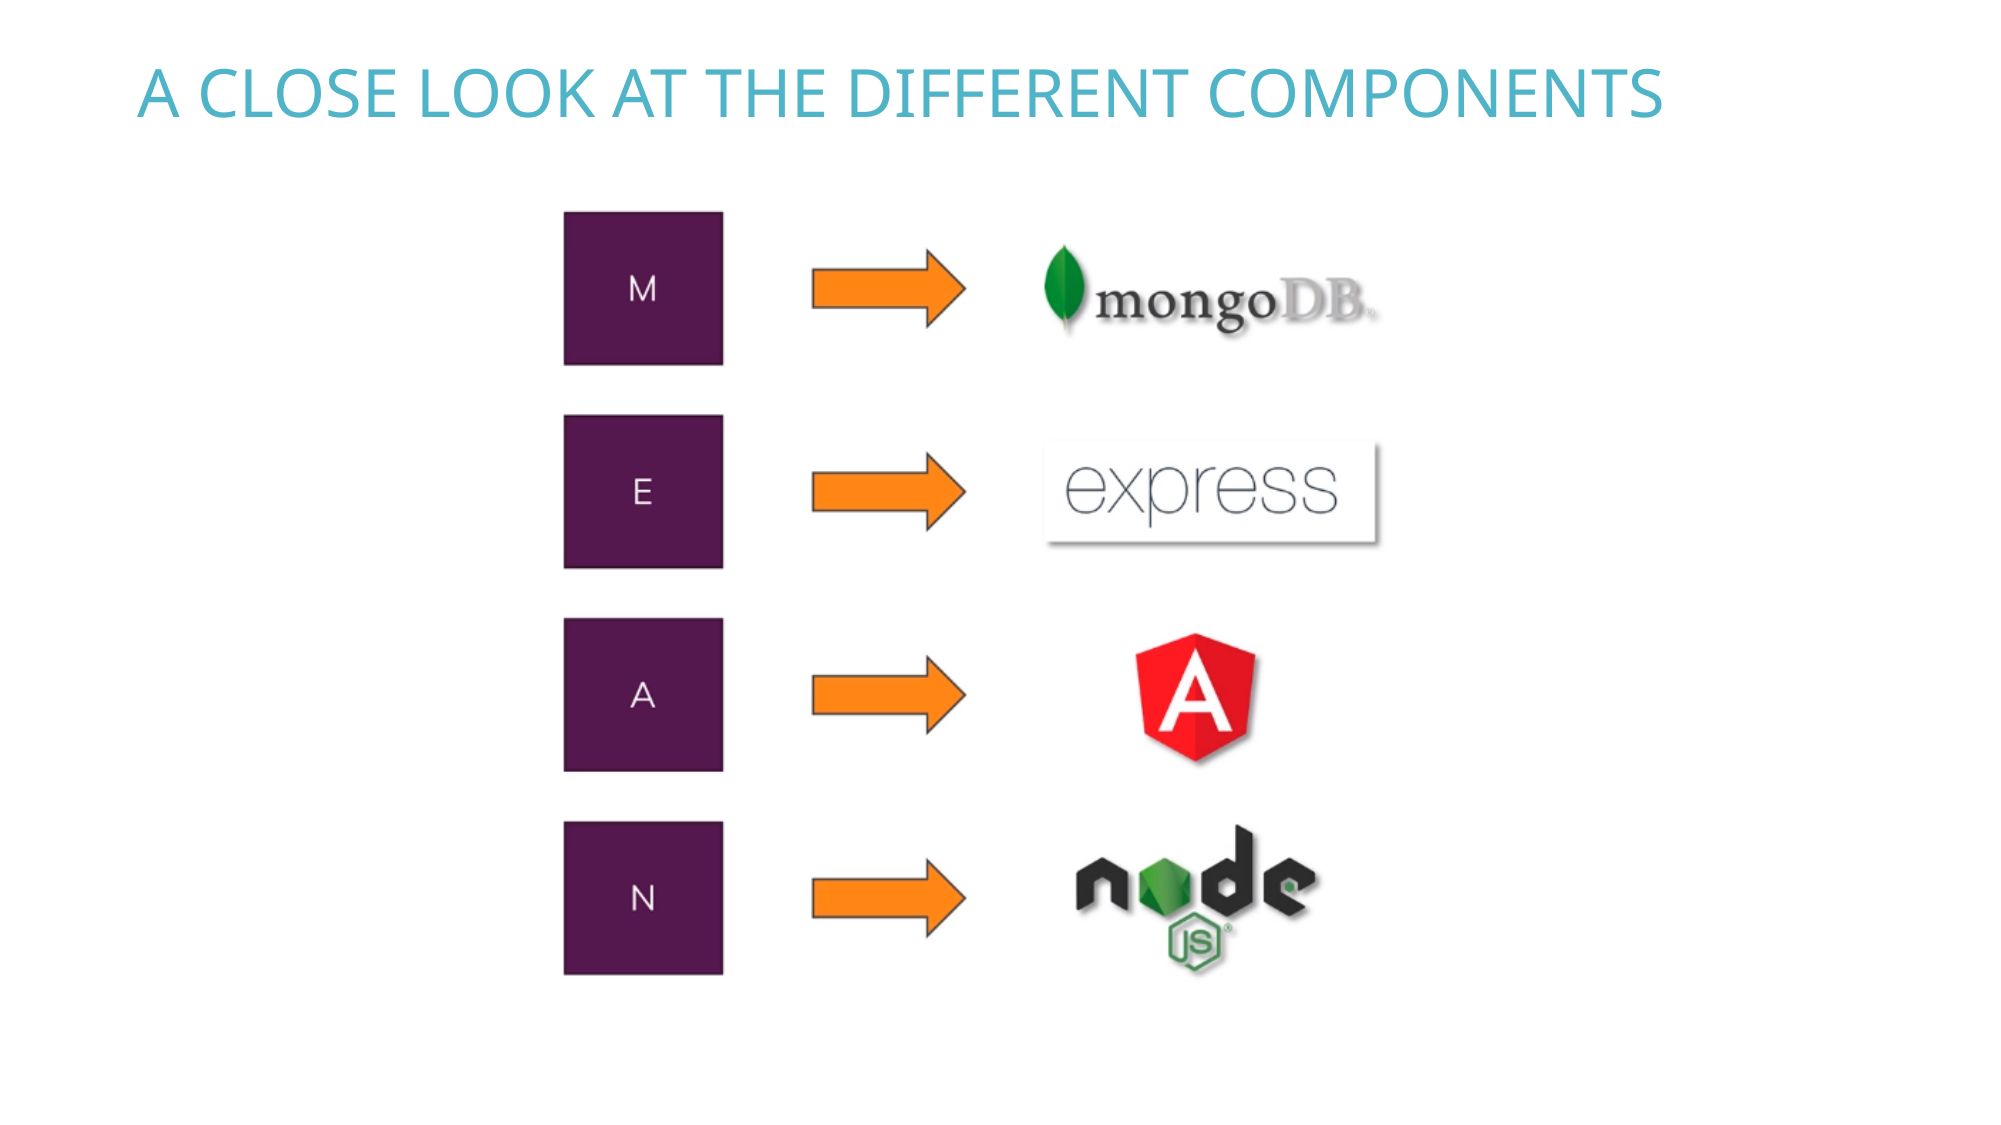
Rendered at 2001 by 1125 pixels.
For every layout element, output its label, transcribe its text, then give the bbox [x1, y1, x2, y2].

text_box A close look at the different components [137, 59, 1863, 161]
picture [507, 181, 1493, 1014]
